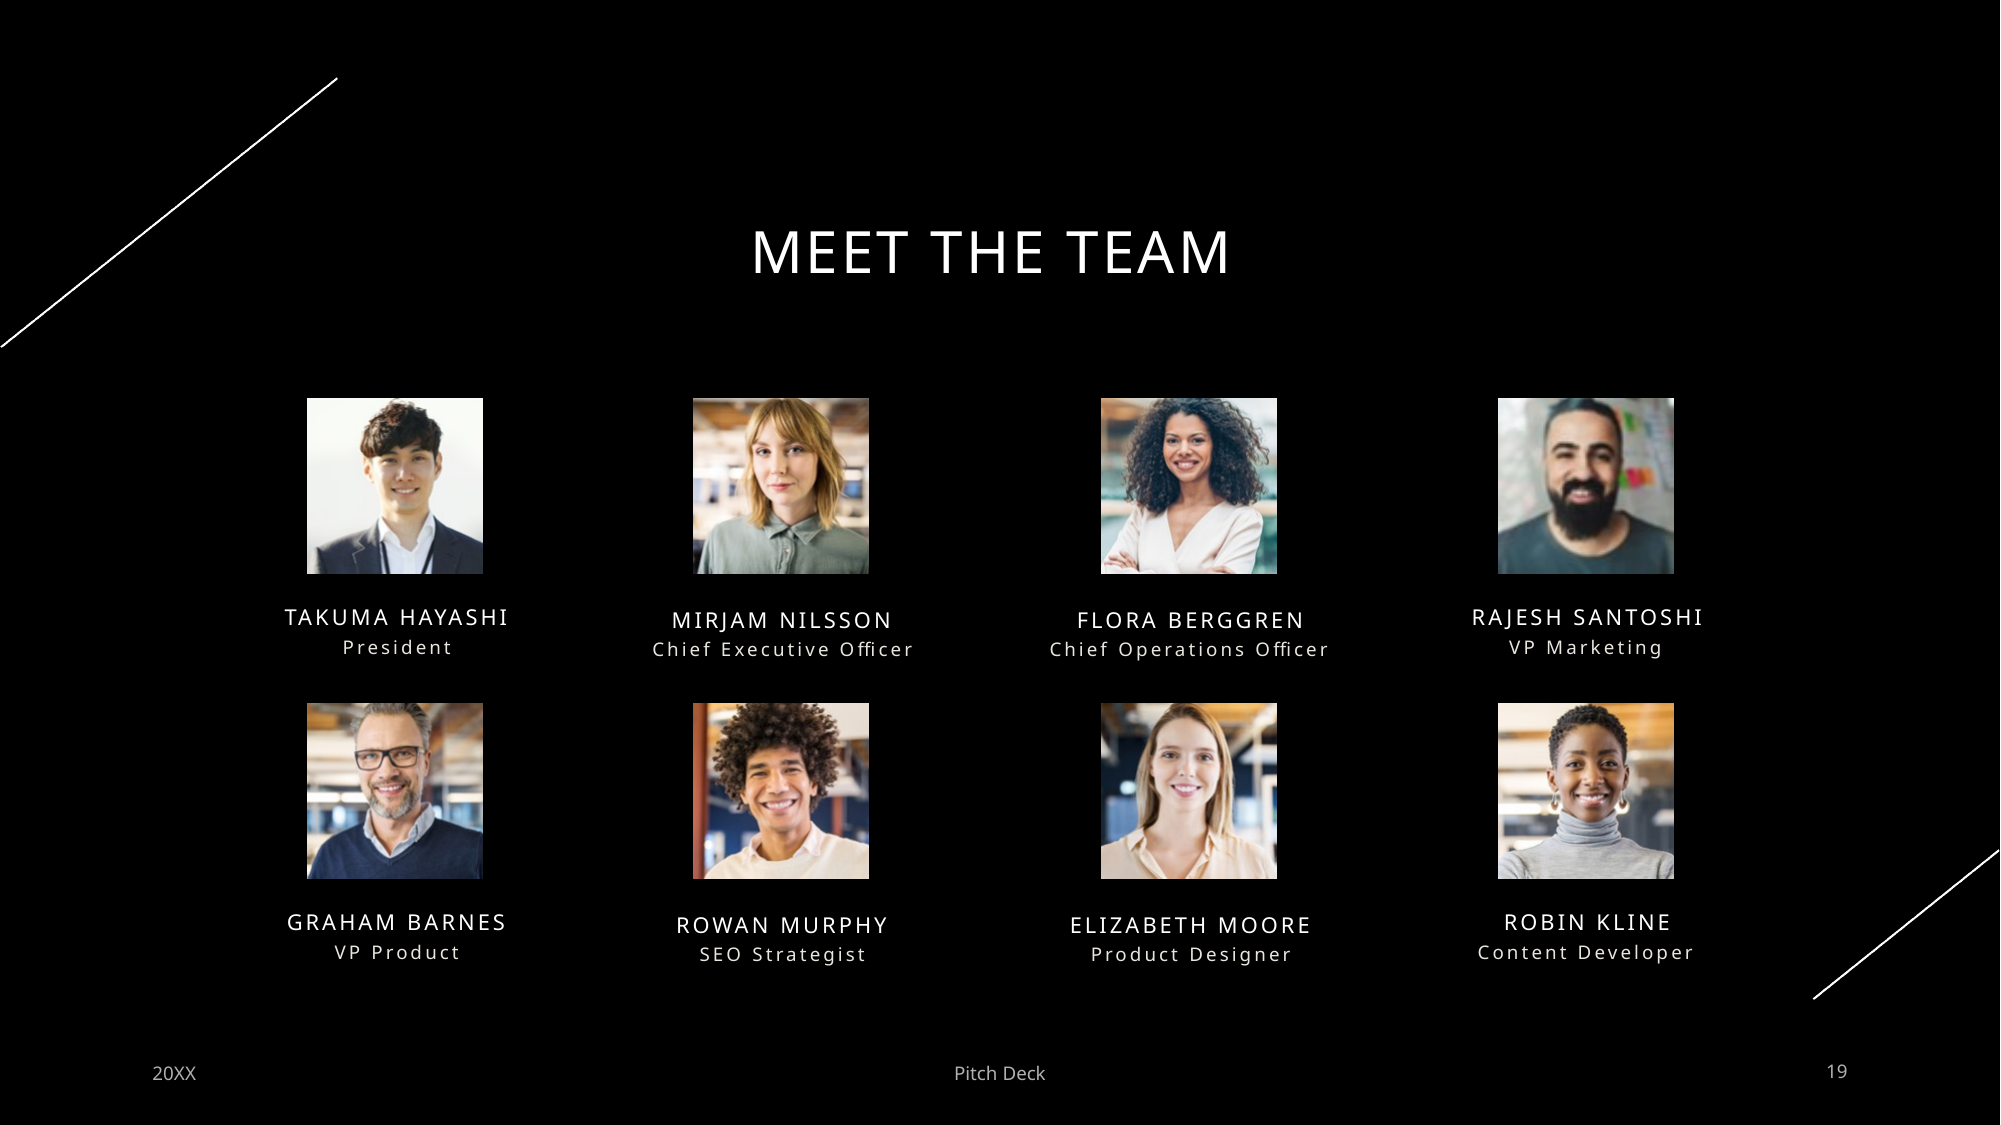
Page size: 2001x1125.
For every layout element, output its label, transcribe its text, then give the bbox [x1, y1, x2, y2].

list Content Developer [1416, 925, 1754, 982]
list FLORA BERGGREN​ [1040, 601, 1340, 622]
picture [307, 398, 483, 574]
picture [693, 703, 869, 879]
picture [1498, 703, 1674, 879]
list GRAHAM BARNES [246, 904, 547, 925]
slide_number 19 [1412, 1042, 1863, 1103]
list President [228, 620, 566, 677]
slide_number 20XX [137, 1042, 588, 1103]
footer Pitch Deck [662, 1042, 1338, 1103]
list TAKUMA HAYASHI [246, 599, 547, 620]
title MEET THE TEAM [309, 146, 1691, 364]
list Product Designer [1021, 927, 1360, 984]
picture [1498, 398, 1674, 574]
picture [0, 77, 338, 348]
list VP Product [228, 925, 566, 982]
picture [1101, 703, 1277, 879]
list MIRJAM NILSSON​ [631, 601, 932, 622]
picture [1812, 849, 2000, 1000]
list ELIZABETH MOORE [1040, 906, 1340, 927]
list ROWAN MURPHY [631, 906, 932, 927]
list Chief Executive Officer [613, 622, 951, 680]
list Chief Operations Officer [1020, 622, 1358, 680]
list SEO Strategist [613, 927, 951, 984]
list ROBIN KLINE [1436, 904, 1737, 925]
picture [693, 398, 869, 574]
picture [307, 703, 483, 879]
picture [1101, 398, 1277, 574]
list VP Marketing [1416, 620, 1754, 677]
list RAJESH SANTOSHI [1436, 599, 1737, 620]
